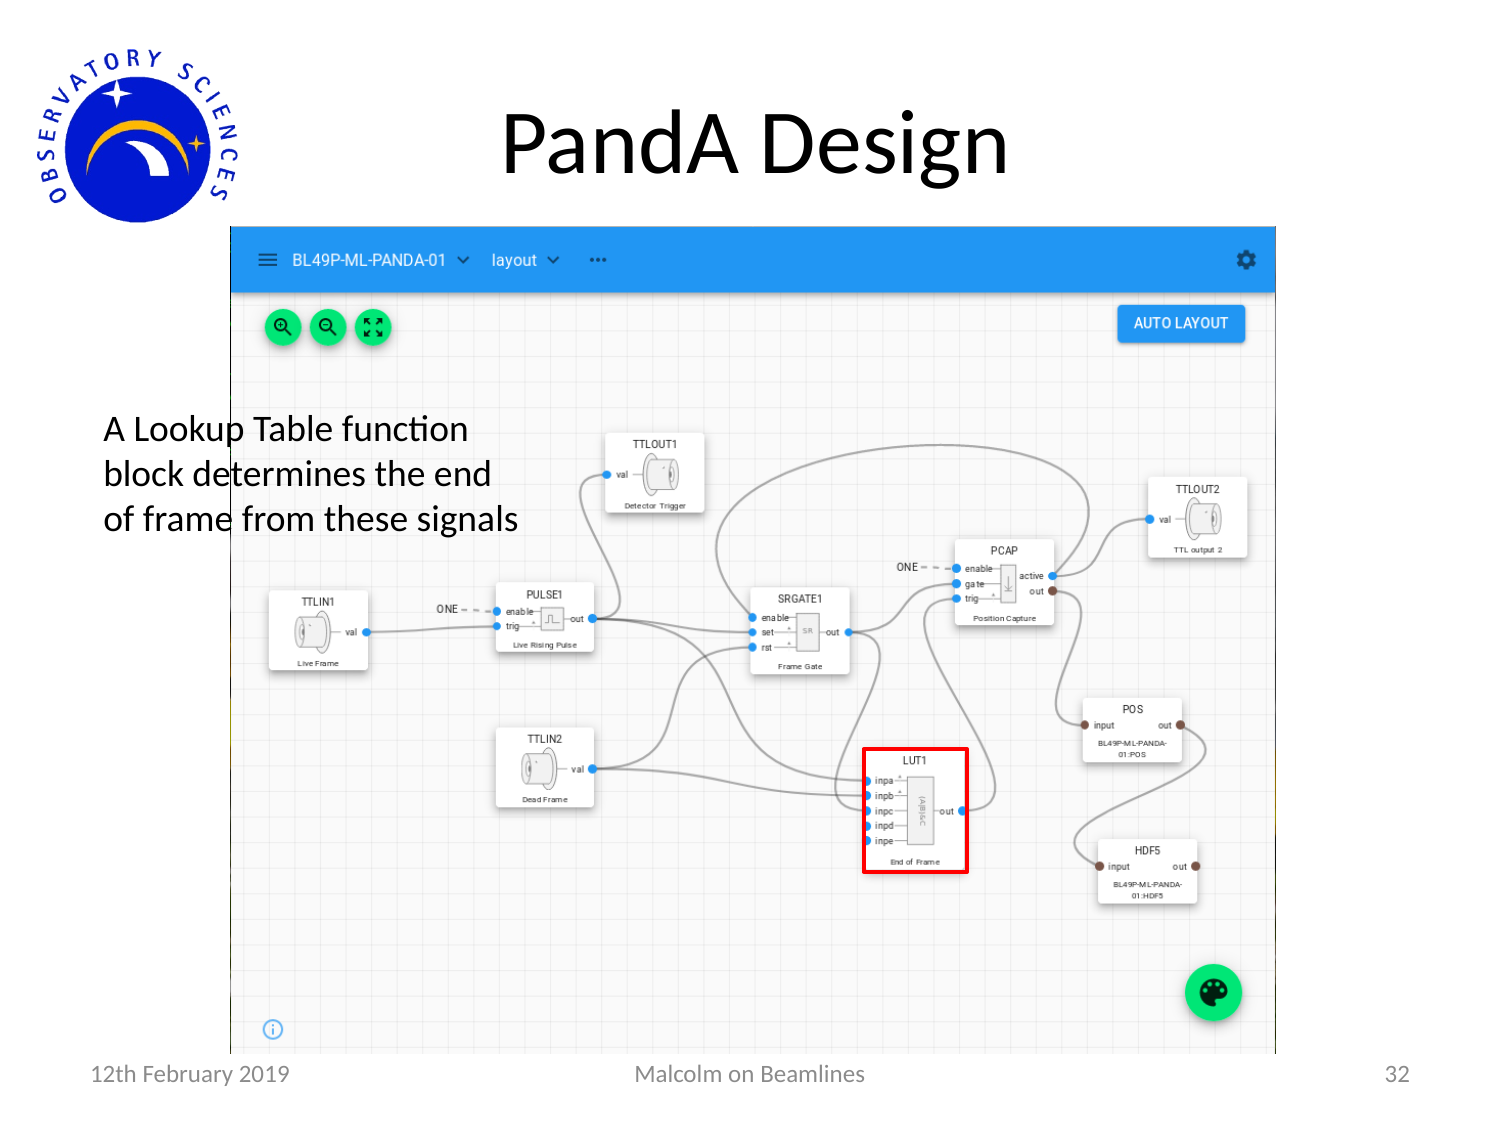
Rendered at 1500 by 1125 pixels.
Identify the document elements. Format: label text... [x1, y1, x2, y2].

text_box A Lookup Table function block determines the end of frame from these signals [88, 397, 225, 547]
slide_number 32 [1074, 1042, 1425, 1103]
picture [230, 226, 1276, 1054]
title PandA Design [253, 42, 1258, 225]
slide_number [75, 1042, 425, 1103]
picture [37, 49, 238, 223]
footer Malcolm on Beamlines [512, 1062, 988, 1103]
